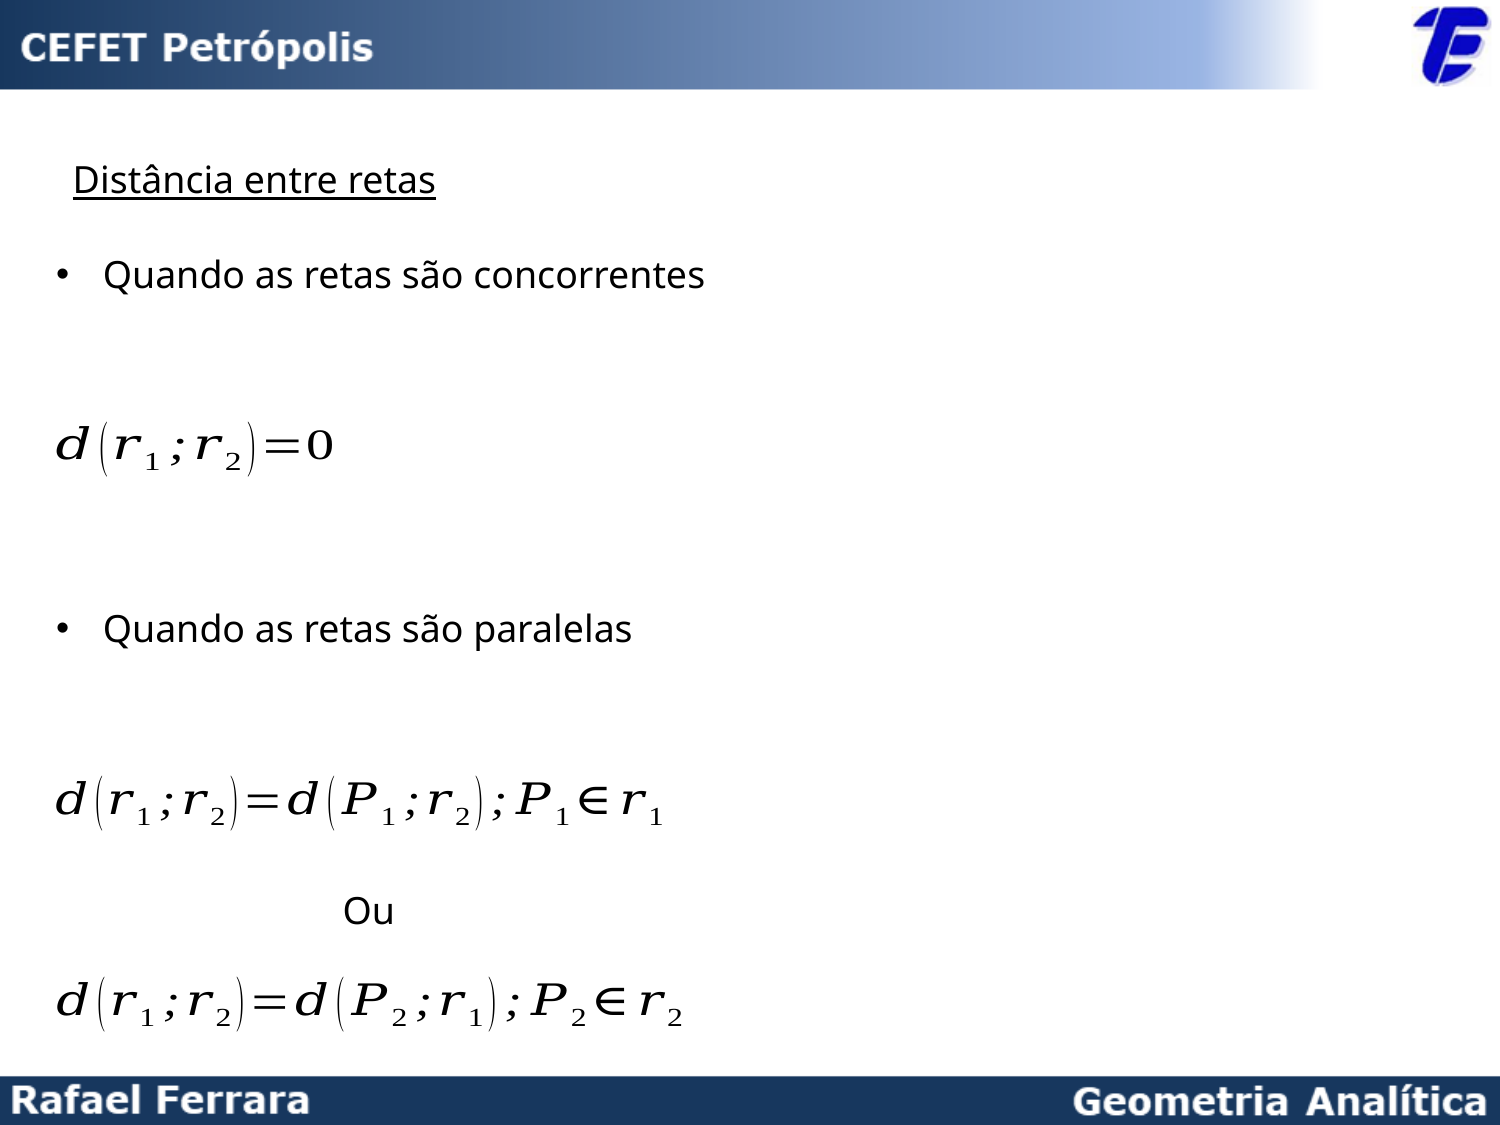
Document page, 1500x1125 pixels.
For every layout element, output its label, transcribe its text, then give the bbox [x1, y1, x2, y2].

text_box Ou [53, 879, 685, 940]
text_box Distância entre retas [57, 148, 452, 209]
picture [0, 0, 1500, 1125]
text_box Quando as retas são concorrentes [41, 243, 939, 304]
text_box Quando as retas são paralelas [41, 597, 939, 658]
